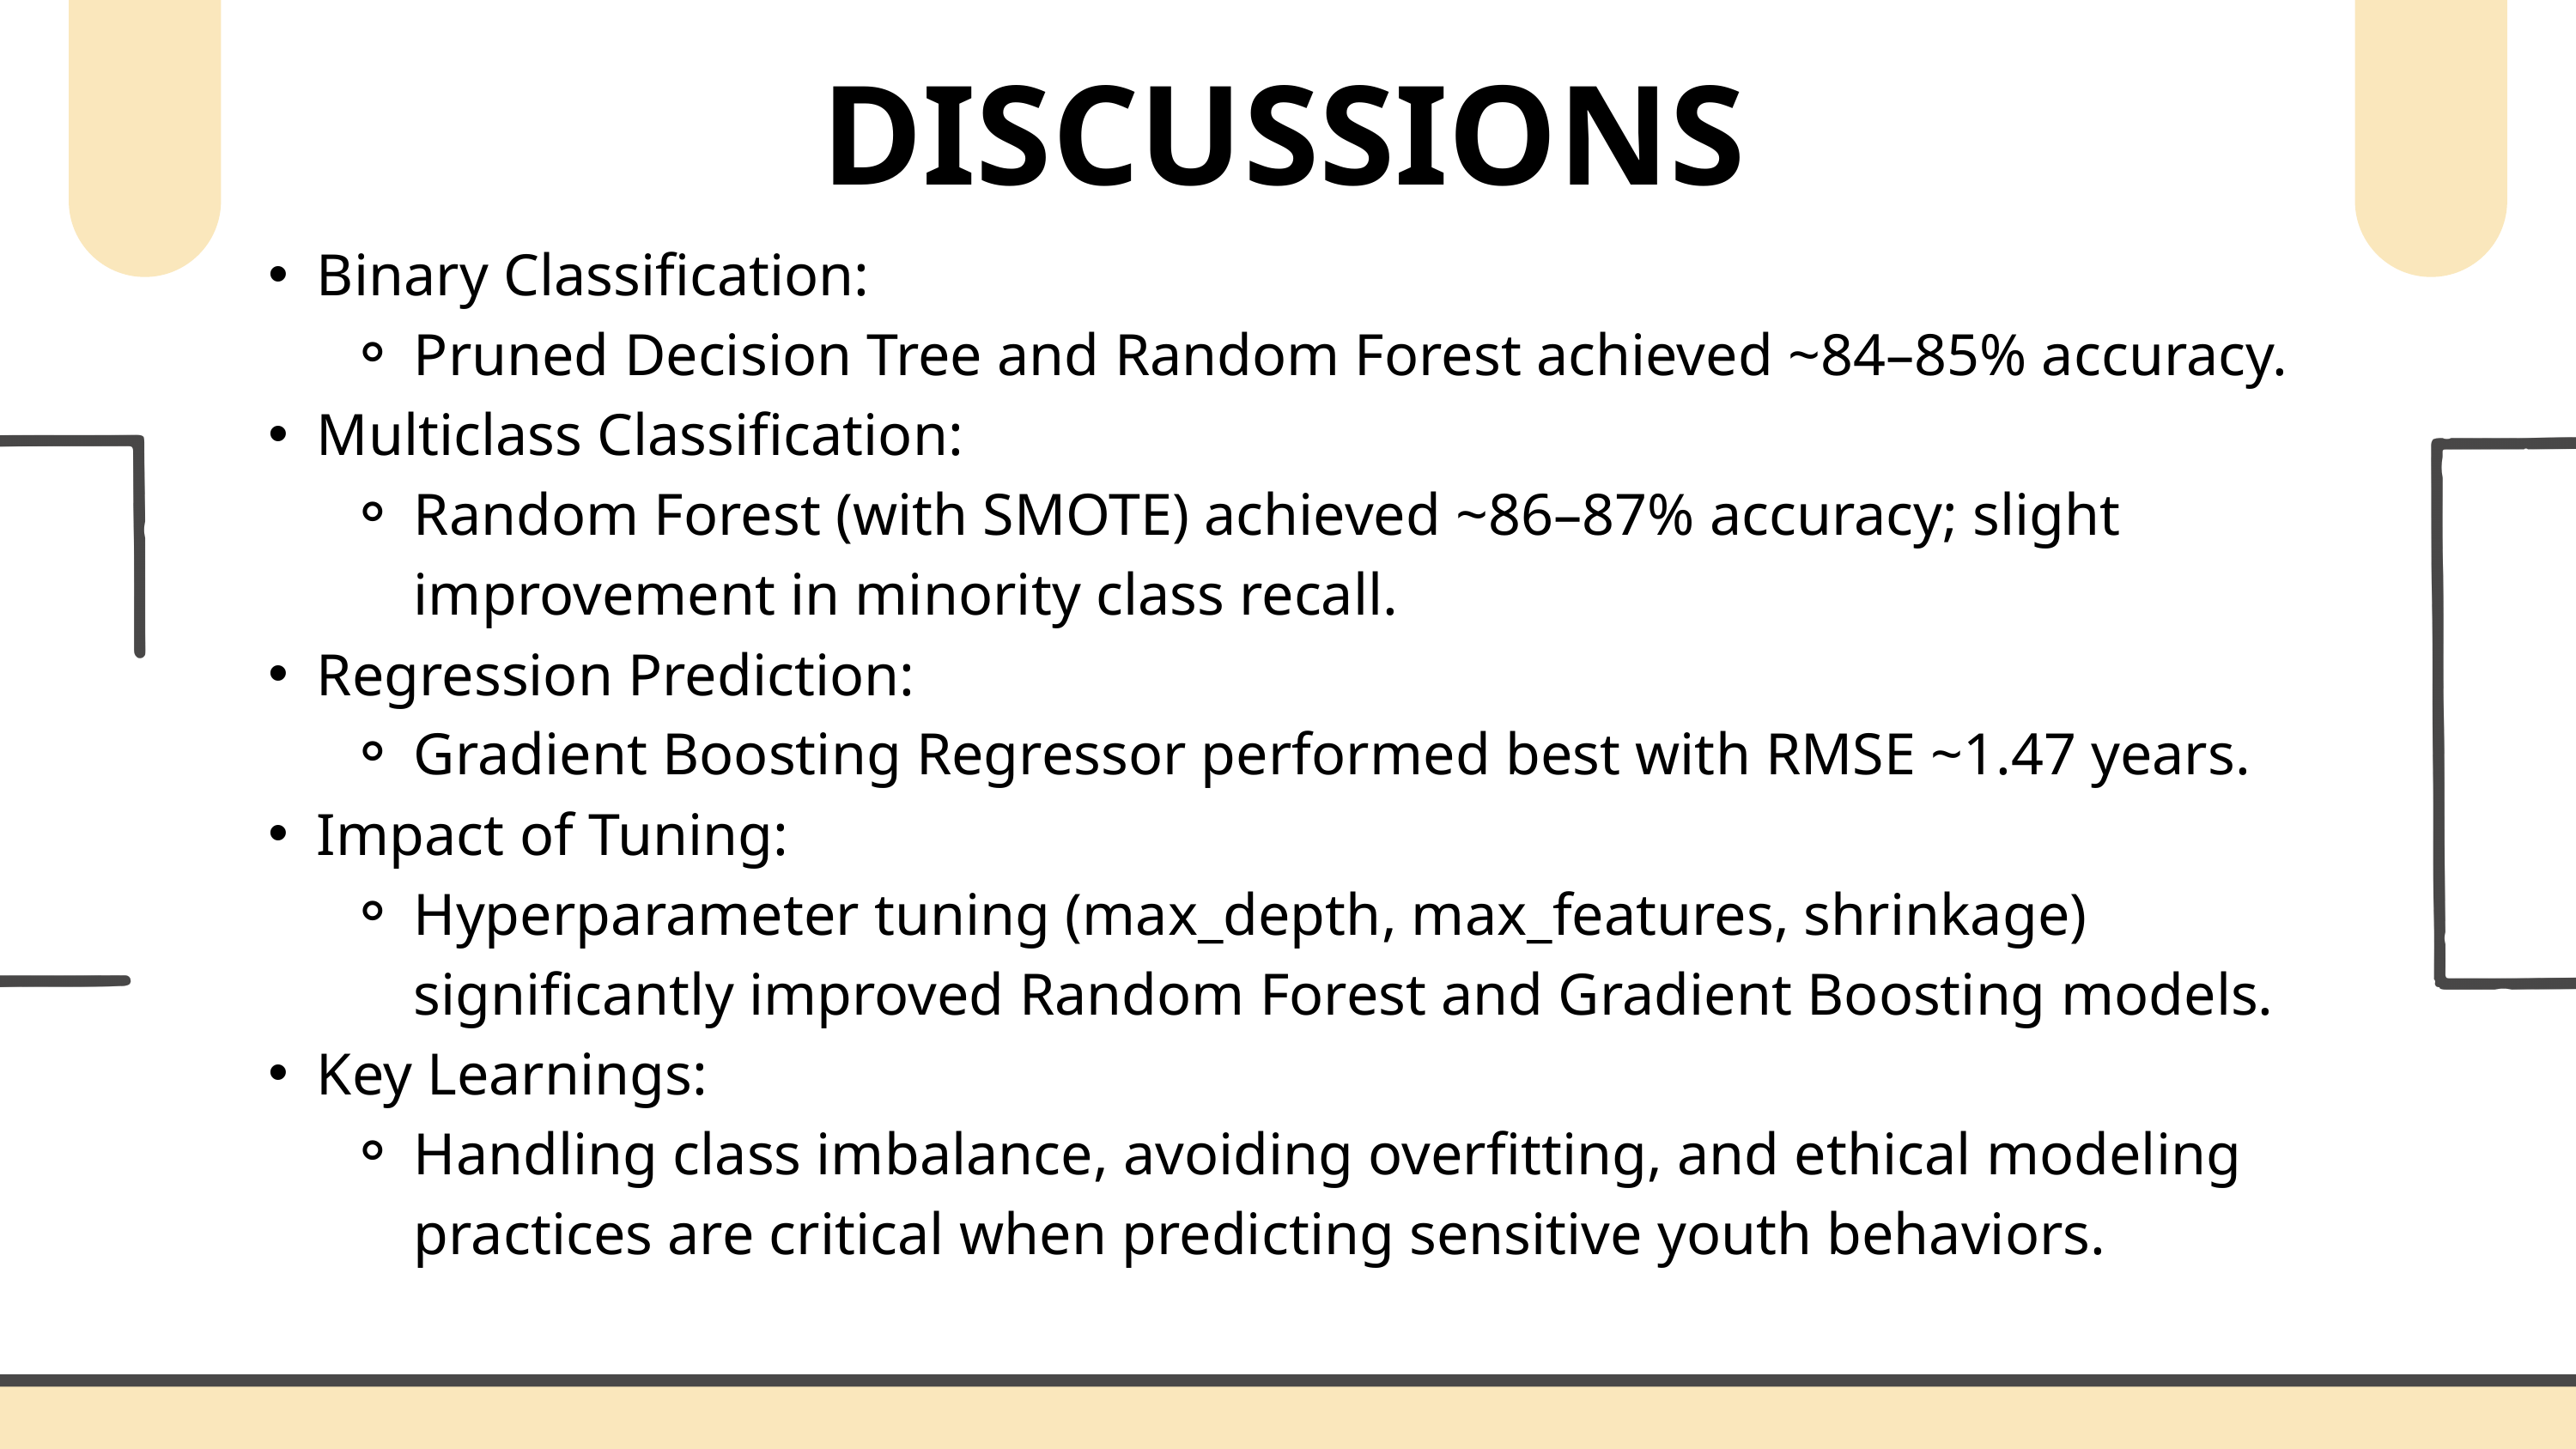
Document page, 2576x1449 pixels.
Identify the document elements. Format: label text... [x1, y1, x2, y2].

text_box [2431, 434, 2576, 990]
text_box Binary Classification: Pruned Decision Tree and Random Forest achieved ~84–85% accuracy. Multiclass Classification: Random Forest (with SMOTE) achieved ~86–87% accuracy; slight improvement in minority class recall. Regression Prediction: Gradient Boosting Regressor performed best with RMSE ~1.47 years. Impact of Tuning: Hyperparameter tuning (max_depth, max_features, shrinkage) significantly improved Random Forest and Gradient Boosting models. Key Learnings: Handling class imbalance, avoiding overfitting, and ethical modeling practices are critical when predicting sensitive youth behaviors. [219, 227, 2384, 1266]
text_box [0, 434, 146, 990]
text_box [2354, 0, 2508, 277]
text_box DISCUSSIONS [325, 20, 2241, 213]
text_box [0, 1379, 2576, 1449]
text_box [68, 0, 222, 277]
